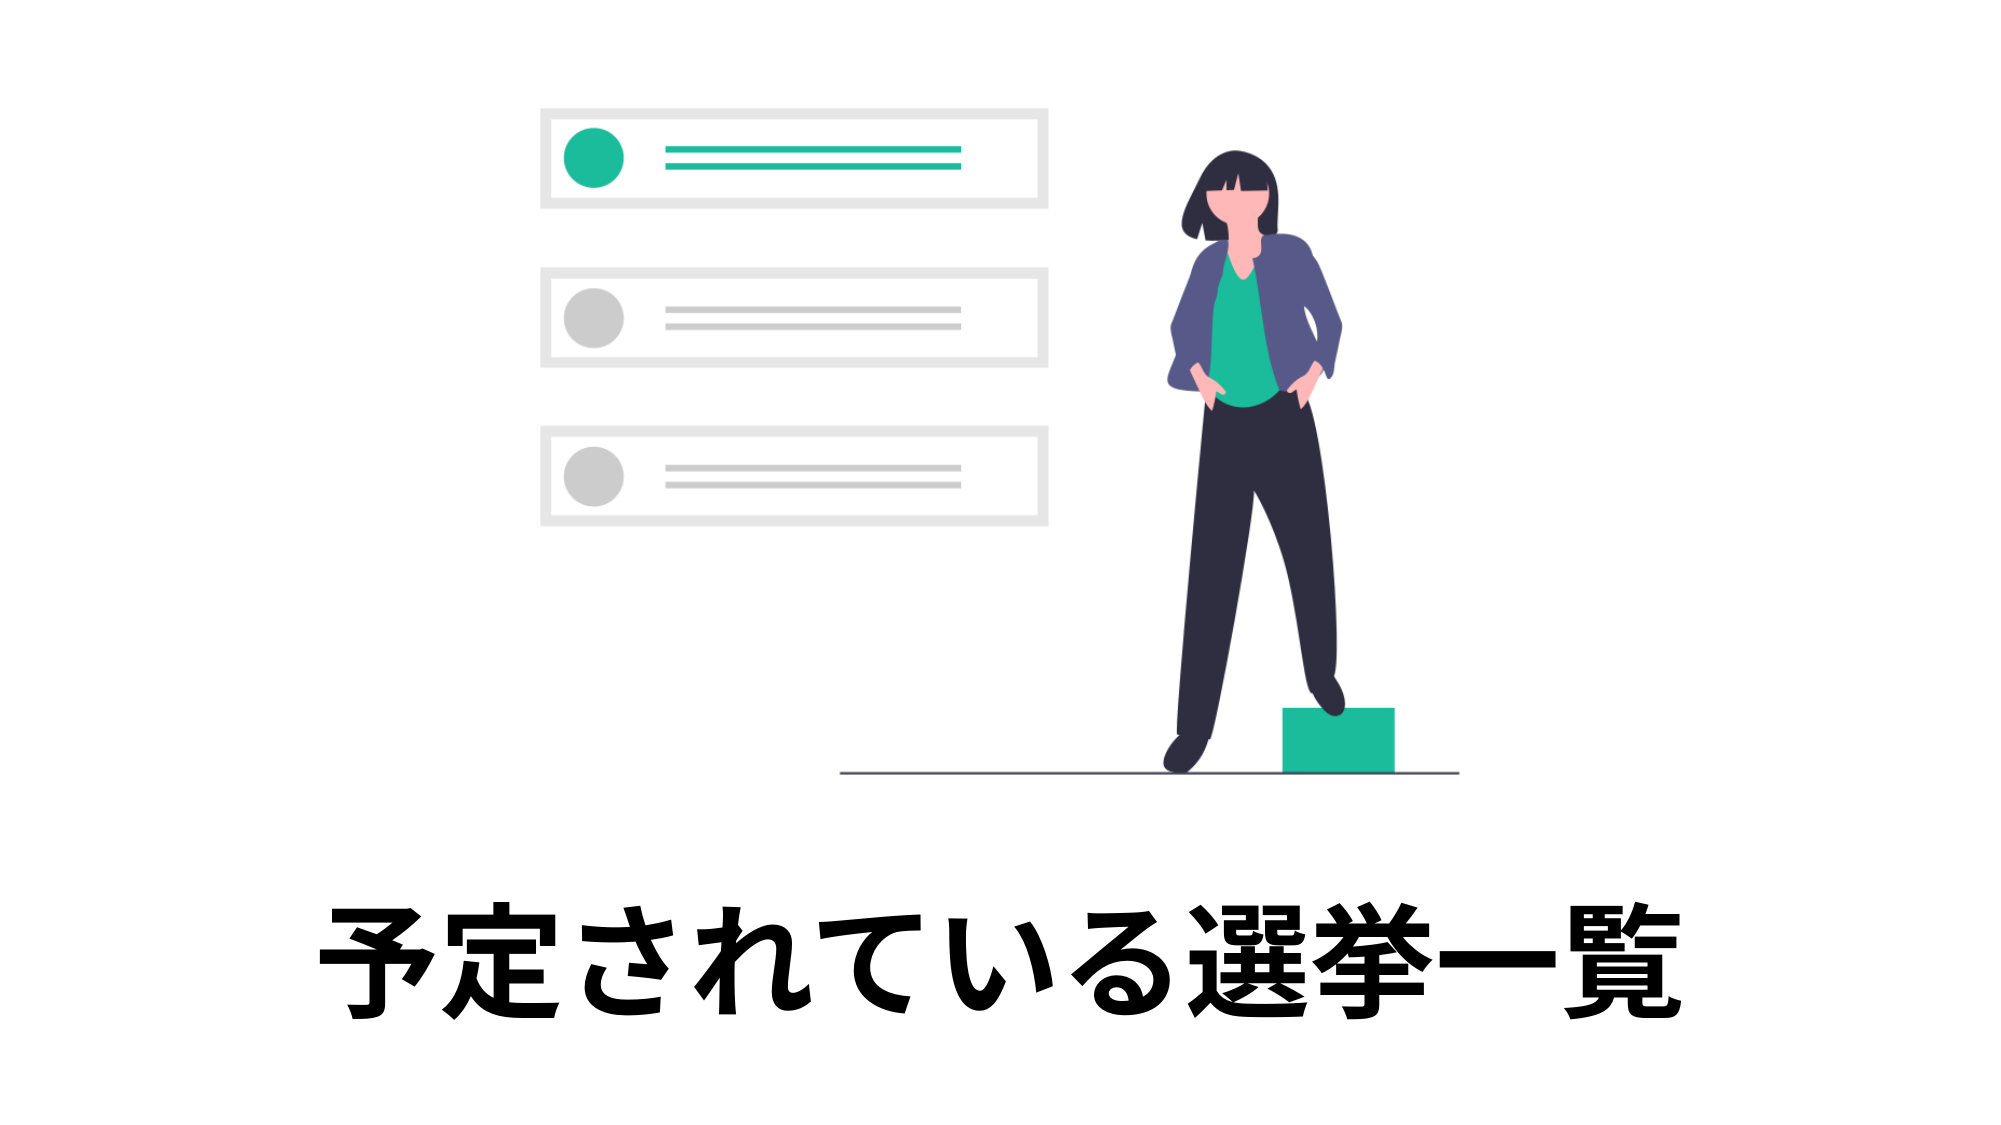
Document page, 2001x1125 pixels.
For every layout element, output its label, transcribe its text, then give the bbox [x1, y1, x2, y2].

picture [411, 21, 1589, 861]
text_box 予定されている選挙一覧 [299, 876, 1701, 1042]
